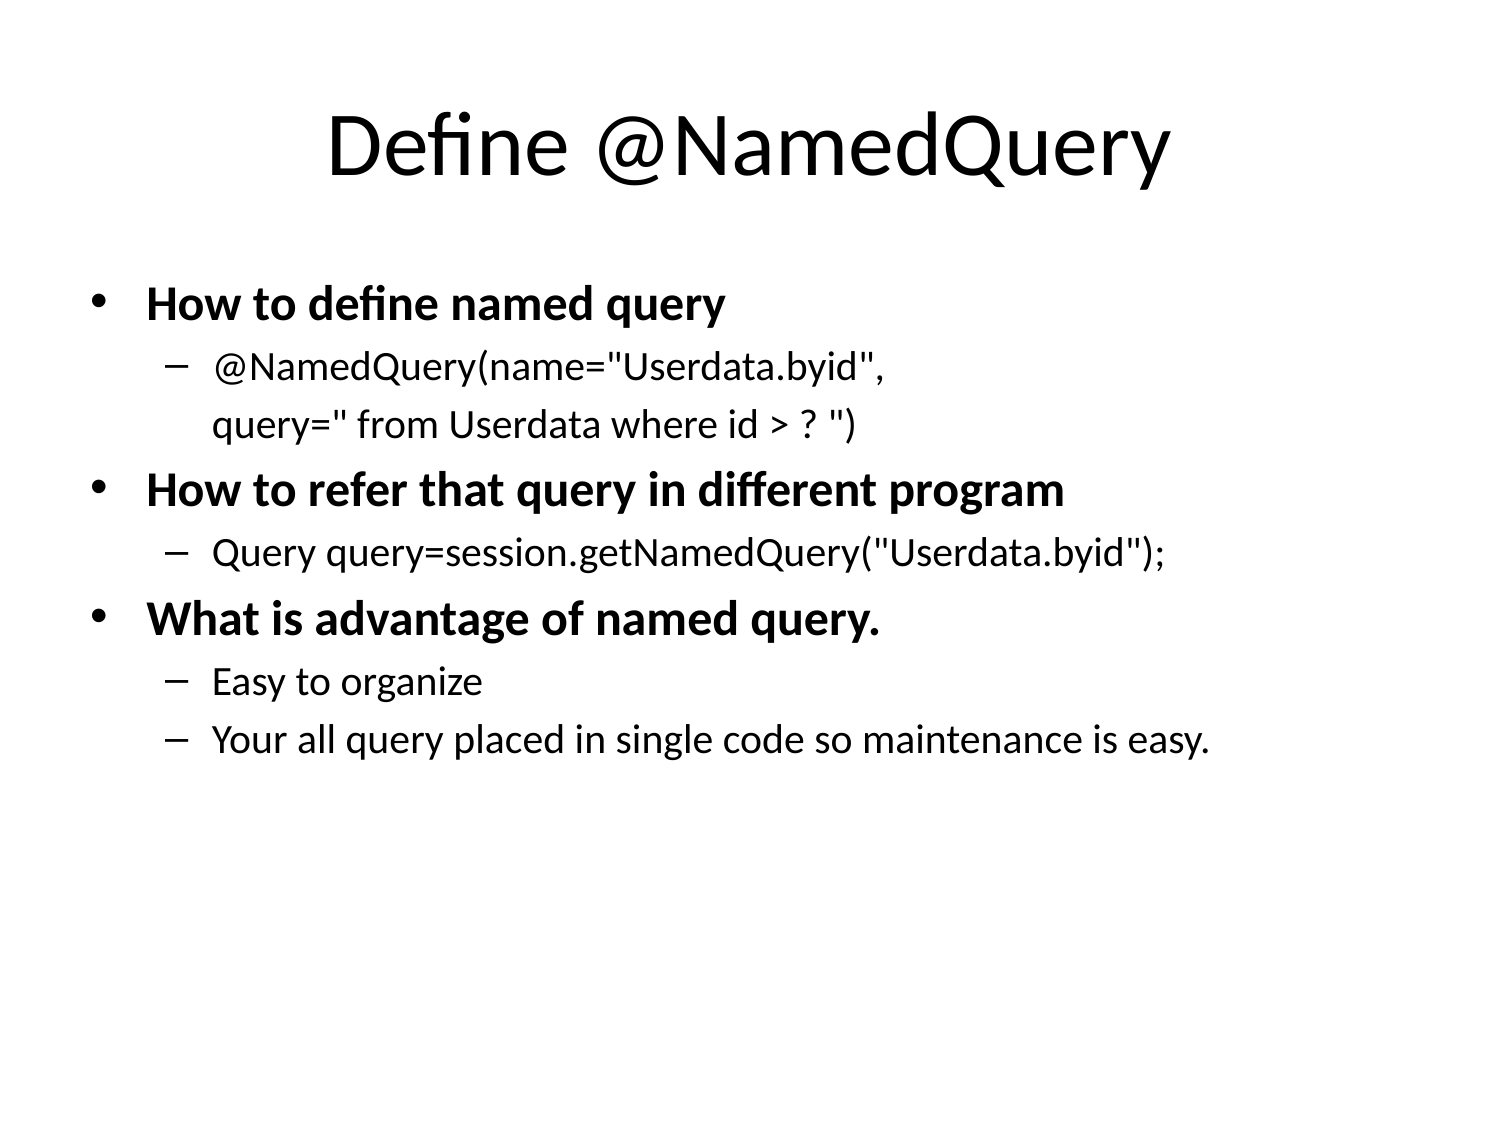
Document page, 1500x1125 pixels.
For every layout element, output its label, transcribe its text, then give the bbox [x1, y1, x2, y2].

title Define @NamedQuery [75, 45, 1425, 233]
list How to define named query @NamedQuery(name="Userdata.byid", query=" from Userdata where id > ? ") How to refer that query in different program Query query=session.getNamedQuery("Userdata.byid"); What is advantage of named query. Easy to organize Your all query placed in single code so maintenance is easy. [75, 262, 1425, 1005]
